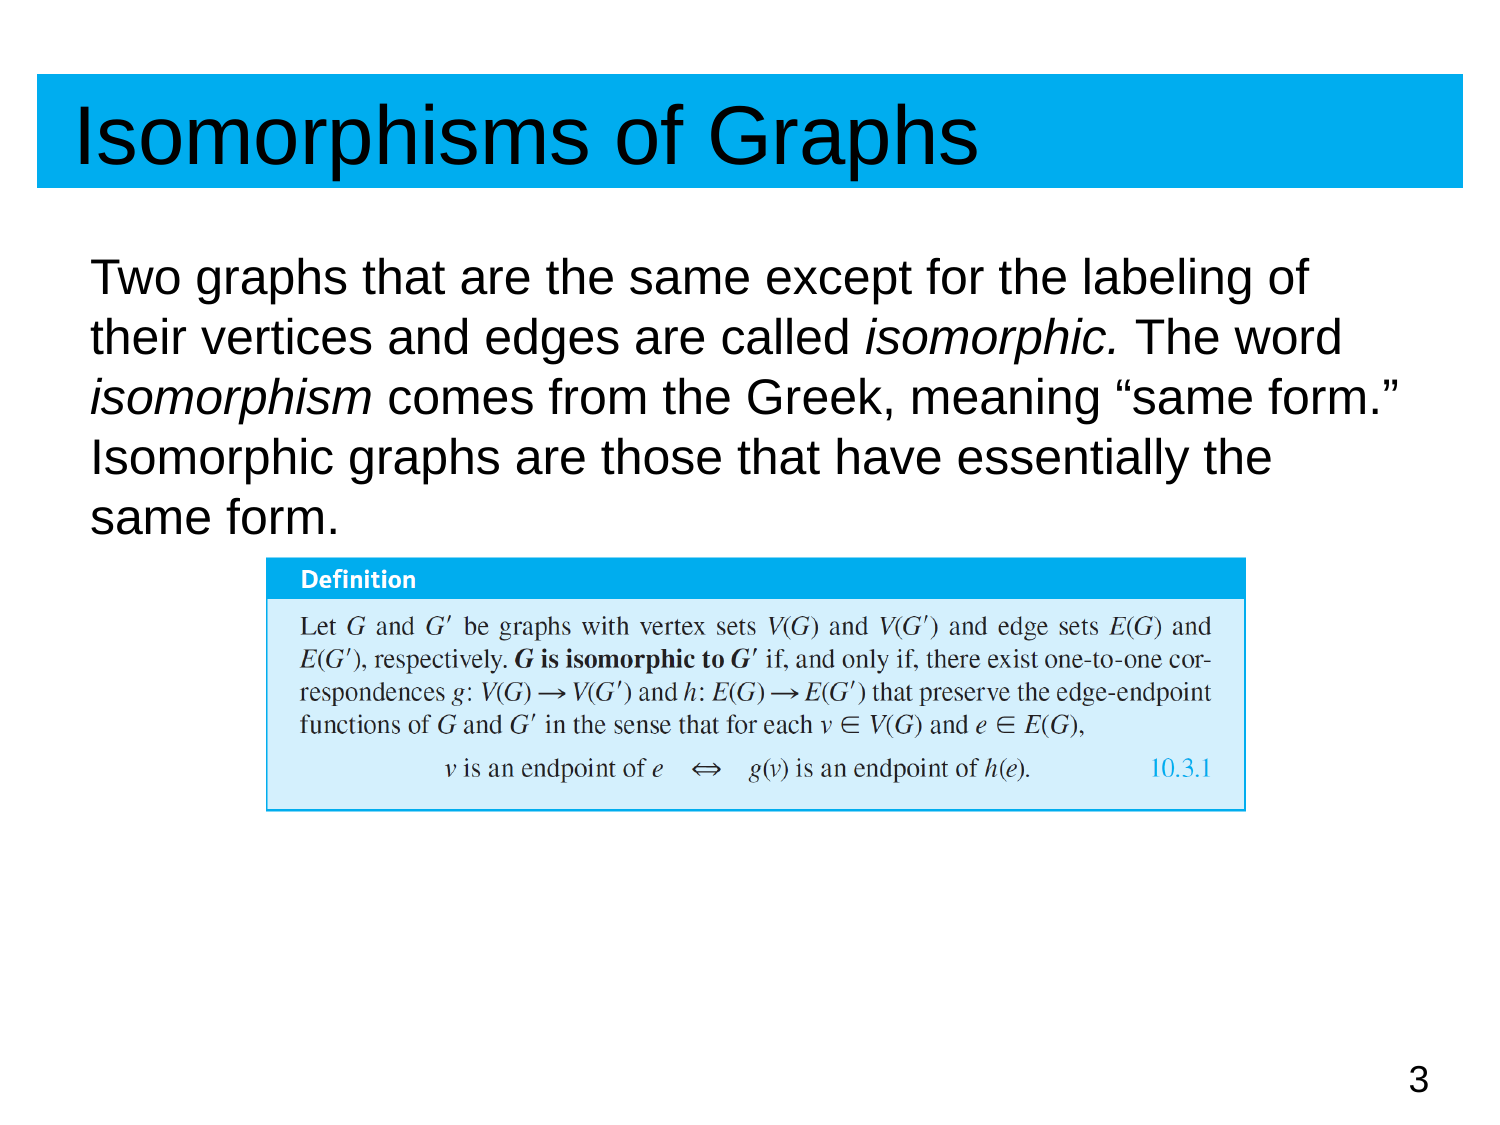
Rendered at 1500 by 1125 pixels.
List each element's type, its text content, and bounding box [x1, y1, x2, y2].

title Isomorphisms of Graphs [58, 37, 1408, 225]
list Two graphs that are the same except for the labeling of their vertices and edges are called isomorphic. The word isomorphism comes from the Greek, meaning “same form.” Isomorphic graphs are those that have essentially the same form. [75, 237, 1425, 575]
picture [261, 549, 1251, 814]
